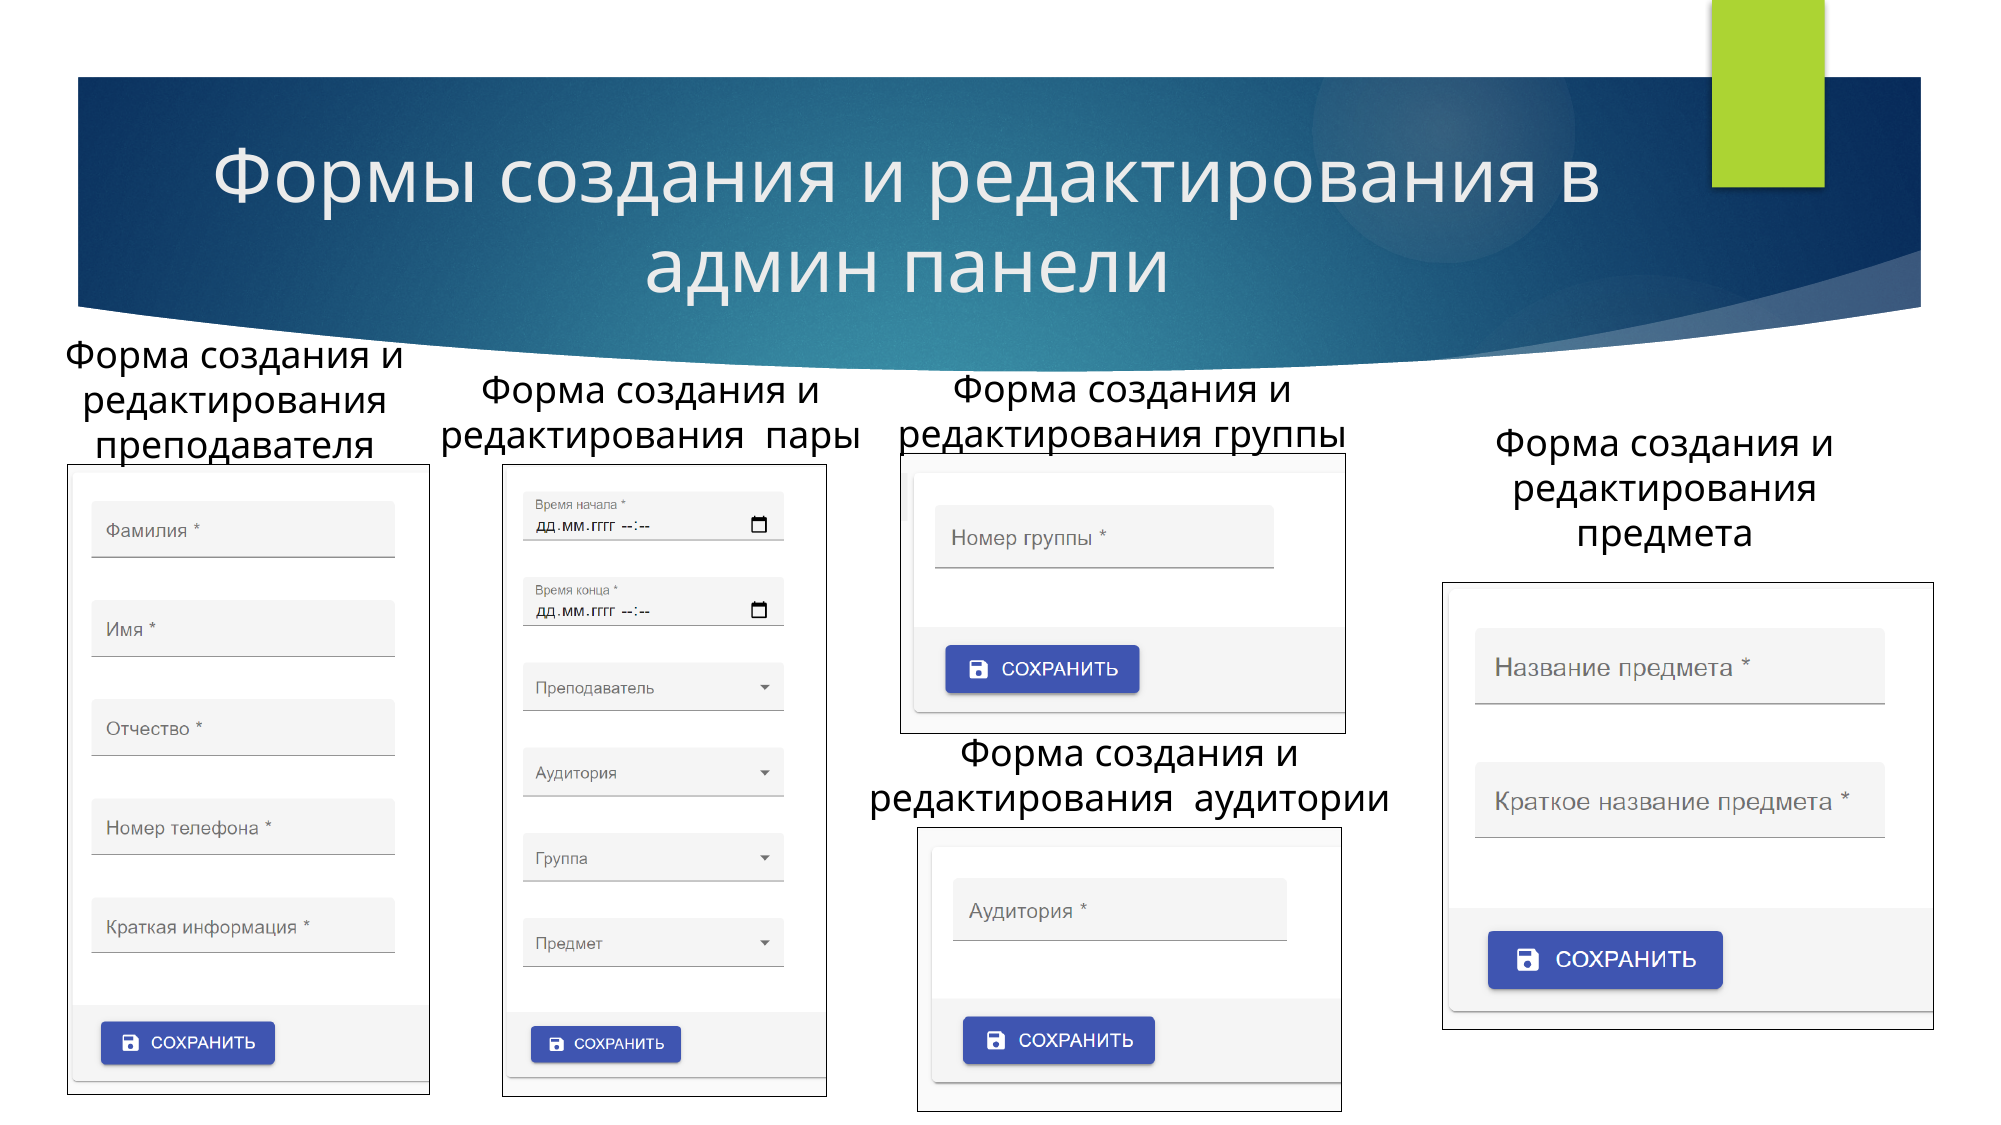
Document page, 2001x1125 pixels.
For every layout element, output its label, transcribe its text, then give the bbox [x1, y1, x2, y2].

text_box Форма создания и редактирования преподавателя [33, 324, 437, 474]
picture [501, 464, 827, 1097]
picture [1442, 581, 1934, 1031]
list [66, 464, 430, 1096]
title Формы создания и редактирования в админ панели [163, 159, 1653, 276]
text_box Форма создания и редактирования пары [437, 358, 889, 464]
picture [899, 452, 1346, 734]
text_box Форма создания и редактирования предмета [1416, 411, 1914, 562]
text_box Форма создания и редактирования группы [843, 357, 1402, 462]
picture [917, 827, 1342, 1112]
text_box Форма создания и редактирования аудитории [843, 721, 1417, 827]
